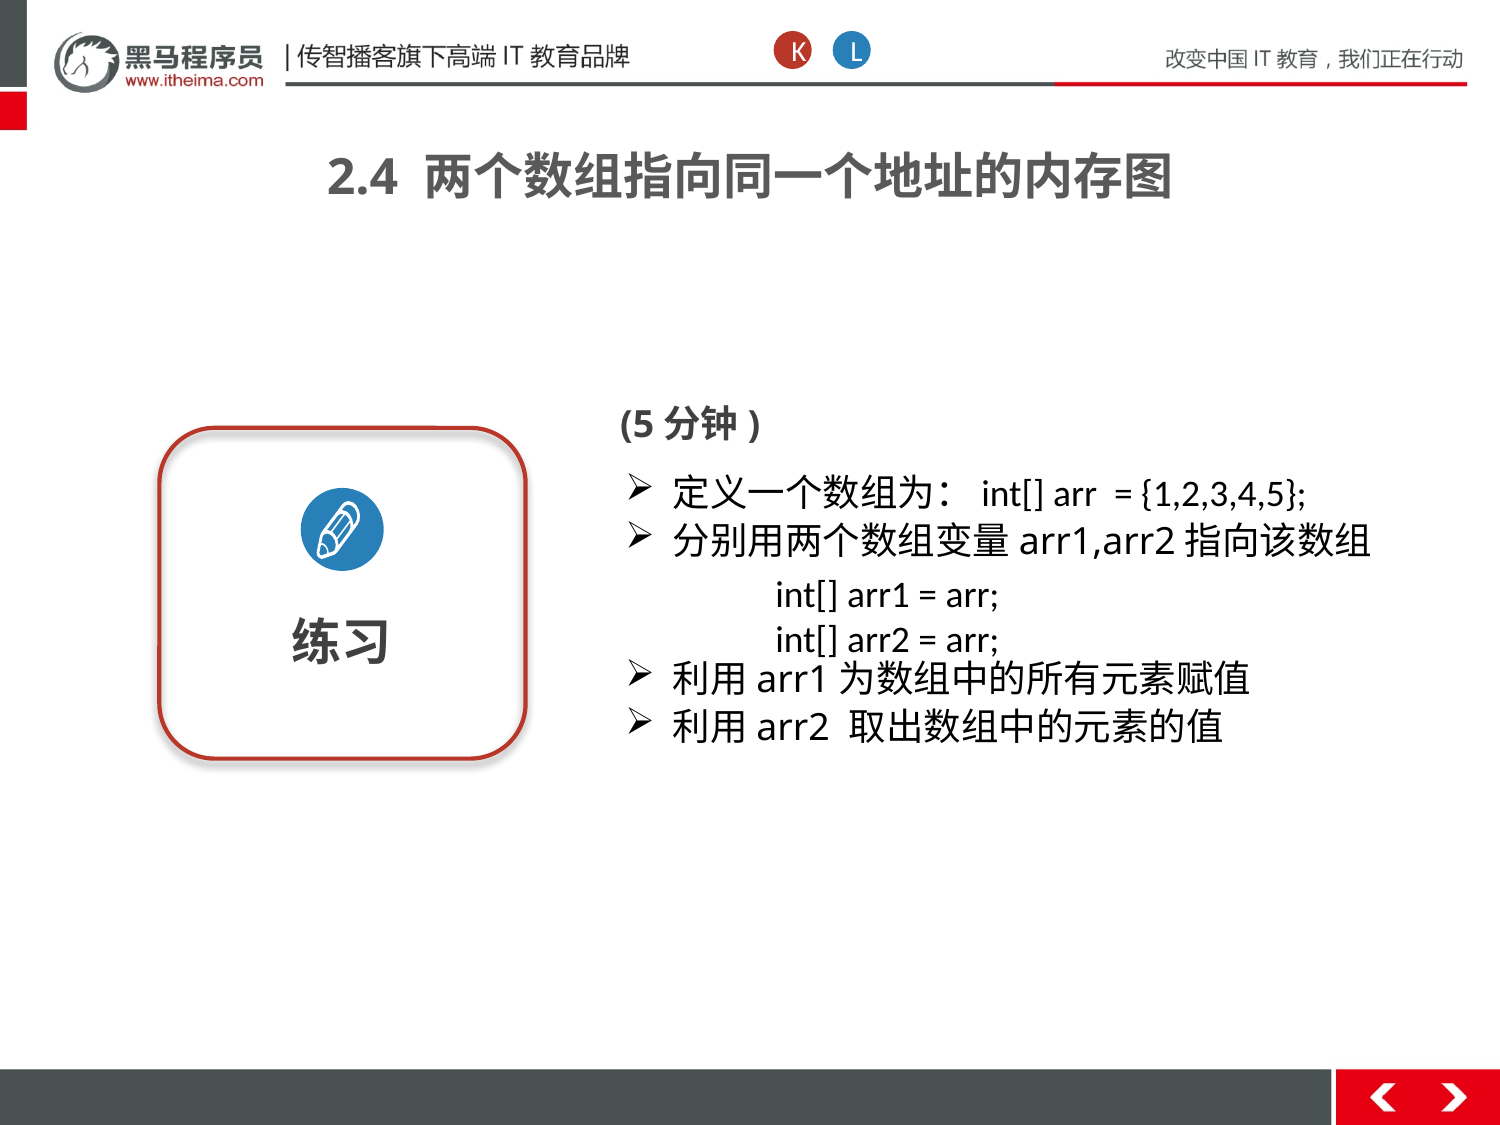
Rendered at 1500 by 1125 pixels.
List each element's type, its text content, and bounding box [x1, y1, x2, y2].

text_box K [771, 28, 814, 72]
picture [0, 209, 1500, 1125]
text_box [159, 427, 526, 759]
text_box (5分钟) [605, 392, 775, 453]
picture [0, 0, 1500, 137]
text_box L [830, 28, 873, 72]
text_box 2.4 两个数组指向同一个地址的内存图 [0, 137, 1500, 209]
text_box 定义一个数组为：int[] arr = {1,2,3,4,5}; 分别用两个数组变量arr1,arr2指向该数组 int[] arr1 = arr; int[] arr2 = arr; 利用arr1为数组中的所有元素赋值 利用arr2 取出数组中的元素的值 [610, 466, 1500, 756]
